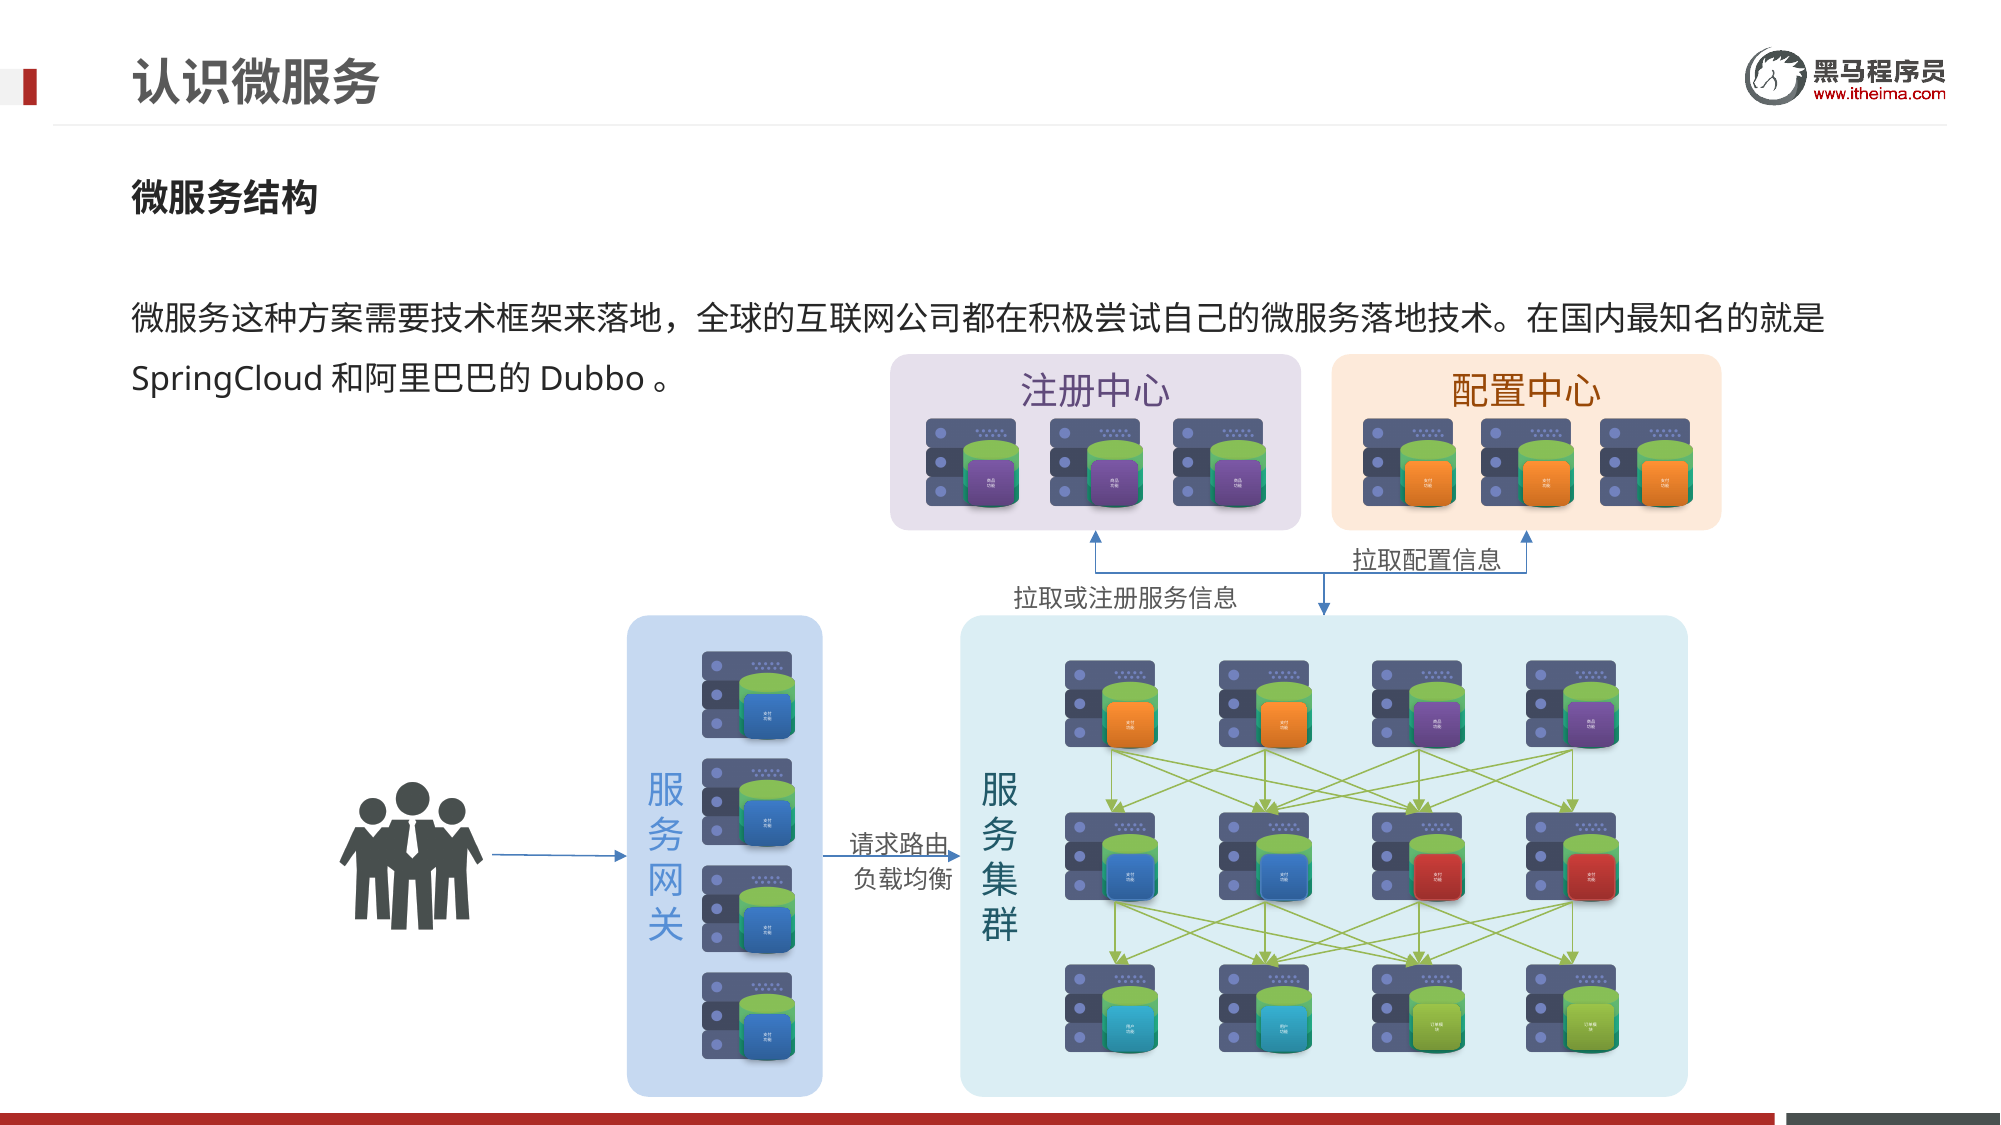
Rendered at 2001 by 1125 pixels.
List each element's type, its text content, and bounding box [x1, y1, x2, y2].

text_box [1422, 901, 1573, 965]
text_box 拉取或注册服务信息 [998, 574, 1162, 620]
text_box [1065, 811, 1158, 903]
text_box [1526, 811, 1619, 903]
list 微服务结构 [116, 154, 1872, 239]
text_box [1372, 821, 1466, 899]
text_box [1322, 529, 1526, 616]
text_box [1065, 963, 1158, 1055]
title 认识微服务 [116, 38, 1556, 124]
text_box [1267, 749, 1420, 812]
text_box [1065, 659, 1158, 751]
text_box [1111, 749, 1266, 812]
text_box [1526, 659, 1619, 751]
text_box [1372, 974, 1466, 1055]
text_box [1372, 659, 1466, 747]
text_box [1422, 749, 1573, 812]
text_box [1331, 353, 1722, 531]
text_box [1167, 458, 1253, 688]
text_box 服 务 集 群 [958, 613, 1691, 1099]
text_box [1218, 659, 1312, 747]
list 微服务这种方案需要技术框架来落地，全球的互联网公司都在积极尝试自己的微服务落地技术。在国内最知名的就是SpringCloud和阿里巴巴的Dubbo。 [116, 270, 1872, 857]
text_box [1218, 821, 1312, 899]
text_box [1267, 901, 1420, 965]
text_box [1526, 963, 1619, 1055]
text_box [1218, 974, 1312, 1055]
picture [1744, 46, 1946, 106]
picture [329, 773, 493, 937]
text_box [1114, 901, 1266, 965]
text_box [626, 615, 823, 1098]
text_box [822, 821, 969, 903]
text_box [889, 353, 1302, 531]
